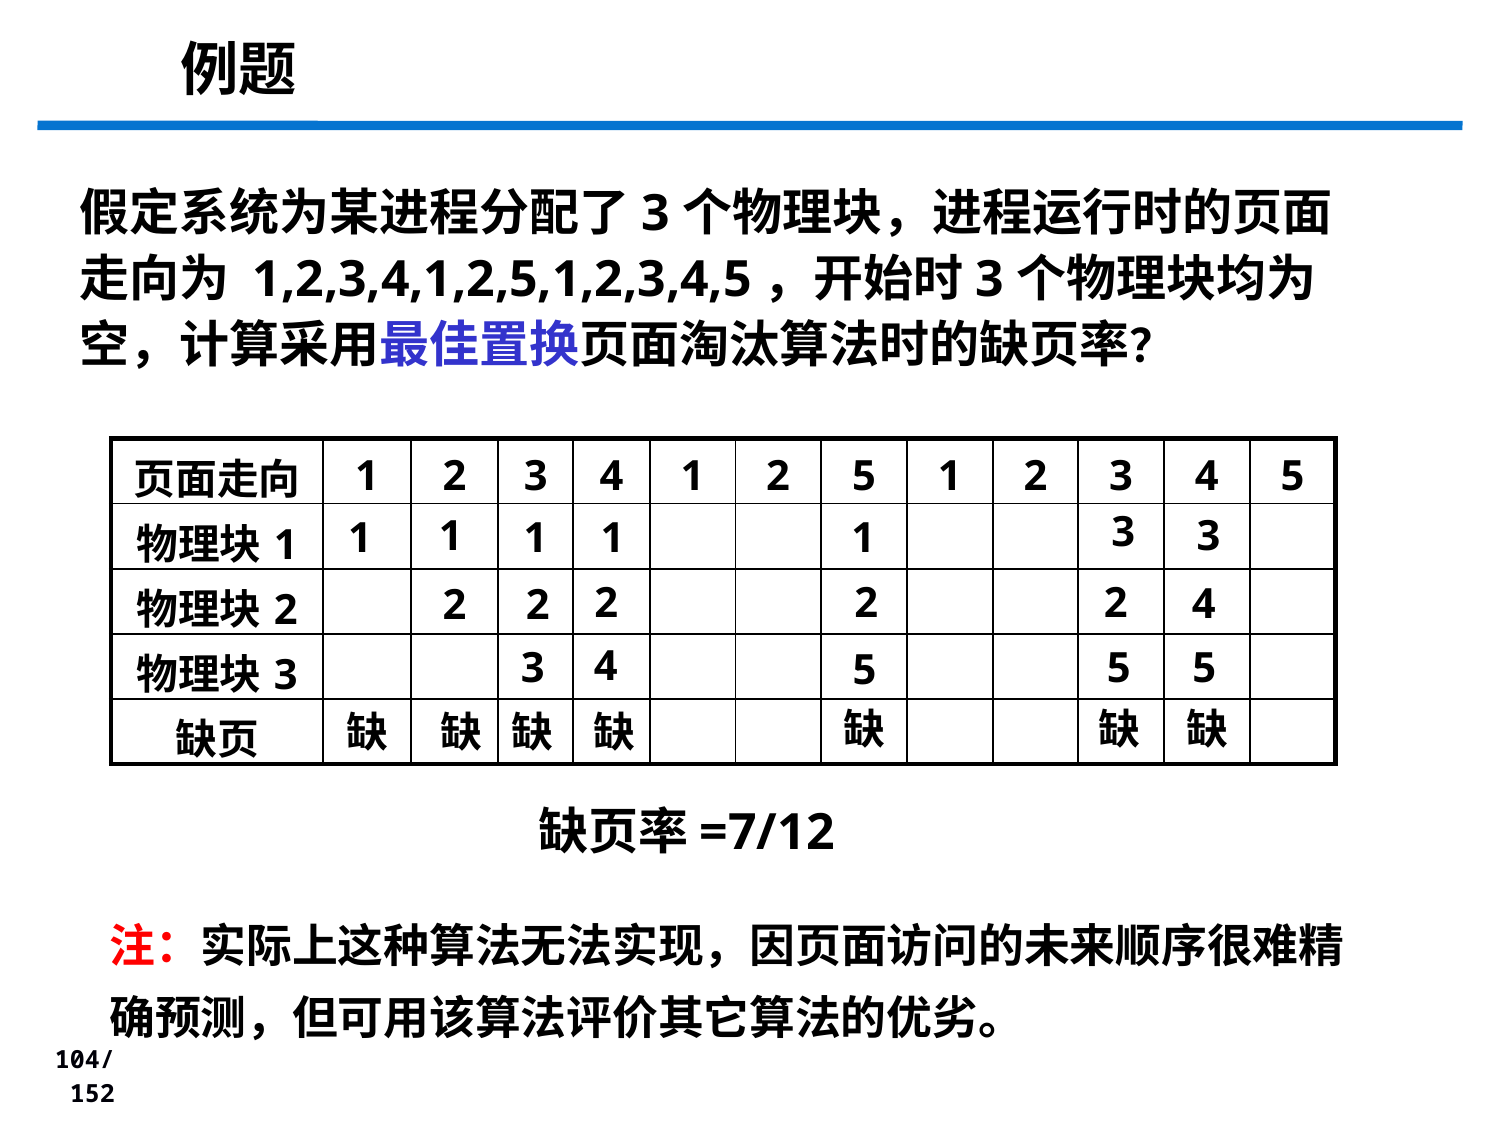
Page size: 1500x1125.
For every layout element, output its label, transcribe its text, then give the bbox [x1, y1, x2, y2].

table_cell [395, 504, 410, 568]
table_cell [736, 504, 820, 568]
table_cell [822, 635, 837, 698]
table_cell [574, 570, 579, 633]
table_cell [1079, 570, 1089, 633]
text_box 1 [585, 503, 648, 569]
table_cell [324, 504, 333, 568]
table_cell [994, 635, 1077, 698]
table_cell [900, 635, 906, 698]
table_cell [1154, 635, 1163, 698]
text_box 缺 [1171, 695, 1244, 761]
table_cell [908, 570, 992, 633]
table_cell [1079, 504, 1163, 568]
table_cell [499, 570, 511, 633]
table_cell [1251, 700, 1333, 762]
table_cell 物理块1 [113, 504, 322, 568]
text_box 4 [579, 631, 641, 697]
table_cell [412, 504, 497, 568]
table_cell [412, 700, 425, 762]
table_cell [324, 635, 410, 698]
table_header 1 [908, 441, 992, 503]
table_cell [1165, 700, 1249, 762]
table_cell [324, 700, 331, 762]
text_box 5 [1092, 633, 1154, 695]
table_cell 缺页 [113, 700, 322, 762]
table_cell [899, 504, 906, 568]
table_cell [886, 570, 906, 633]
table_header 4 [574, 441, 649, 503]
table_cell [574, 635, 649, 698]
table_cell [994, 570, 1077, 633]
text_box 假定系统为某进程分配了3个物理块，进程运行时的页面走向为 1,2,3,4,1,2,5,1,2,3,4,5，开始时3个物理块均为空，计算采用最佳置换页面淘汰算法时的缺页率？ [64, 166, 1382, 380]
text_box 例题 [165, 25, 1406, 110]
text_box 5 [1177, 633, 1240, 695]
table_cell [1165, 504, 1249, 568]
table_cell [1240, 635, 1249, 698]
table_header 1 [324, 441, 410, 503]
text_box 1 [333, 503, 395, 569]
table_cell [1239, 570, 1249, 633]
text_box 2 [839, 568, 886, 634]
table_cell [404, 700, 410, 762]
text_box 缺 [331, 698, 404, 764]
table_cell [736, 700, 820, 762]
table_header 3 [1079, 441, 1163, 503]
table_cell [1165, 635, 1177, 698]
table_cell [908, 700, 992, 762]
text_box 1 [424, 501, 470, 567]
table_cell [736, 635, 820, 698]
table_cell [557, 570, 572, 633]
text_box 缺 [829, 695, 901, 761]
table_cell [822, 700, 906, 762]
text_box 2 [427, 570, 474, 635]
table_cell [994, 700, 1077, 762]
table_header 5 [1251, 441, 1333, 503]
table_cell [1079, 635, 1092, 698]
text_box 3 [1181, 501, 1244, 567]
text_box 2 [1089, 568, 1135, 634]
table_cell [626, 570, 649, 633]
text_box 2 [579, 568, 626, 631]
table_header 2 [736, 441, 820, 503]
table_cell [412, 570, 427, 633]
table_cell 物理块2 [113, 570, 322, 633]
table_header 2 [412, 441, 497, 503]
table_header 页面走向 [113, 441, 322, 503]
text_box 缺 [578, 698, 651, 764]
table_cell [1079, 700, 1163, 762]
table_cell [651, 570, 735, 633]
text_box 缺页率=7/12 [523, 792, 850, 868]
table_header 5 [822, 441, 906, 503]
table_cell [908, 635, 992, 698]
text_box 1 [836, 503, 899, 569]
table_cell [574, 504, 585, 568]
table_cell [736, 570, 820, 633]
table_cell [1251, 504, 1333, 568]
text_box 1 [508, 503, 571, 569]
table_cell [822, 504, 836, 568]
table_cell [574, 700, 578, 762]
text_box 4 [1177, 569, 1239, 633]
table_header 2 [994, 441, 1077, 503]
table_cell [1251, 635, 1333, 698]
table_cell [499, 635, 505, 698]
text_box 缺 [1083, 695, 1156, 761]
table_cell [908, 504, 992, 568]
table_cell [651, 504, 735, 568]
text_box 2 [511, 570, 557, 633]
table_cell [651, 635, 735, 698]
table_cell 物理块3 [113, 635, 322, 698]
text_box 5 [837, 635, 900, 695]
text_box 注：实际上这种算法无法实现，因页面访问的未来顺序很难精确预测，但可用该算法评价其它算法的优劣。 [94, 893, 1382, 1051]
table_cell [822, 570, 839, 633]
table_cell [474, 570, 497, 633]
table_cell [499, 504, 508, 568]
table_cell [1251, 570, 1333, 633]
table_cell [568, 635, 572, 698]
text_box 缺 [497, 698, 569, 764]
table_cell [1165, 570, 1177, 633]
table_cell [651, 700, 735, 762]
table_cell [994, 504, 1077, 568]
table_cell [412, 635, 497, 698]
text_box 3 [505, 633, 568, 698]
text_box 3 [1096, 497, 1159, 563]
table_cell [324, 570, 410, 633]
table_header 1 [651, 441, 735, 503]
table_header 3 [499, 441, 572, 503]
text_box 缺 [425, 698, 497, 764]
table_header 4 [1165, 441, 1249, 503]
table_cell [1135, 570, 1163, 633]
